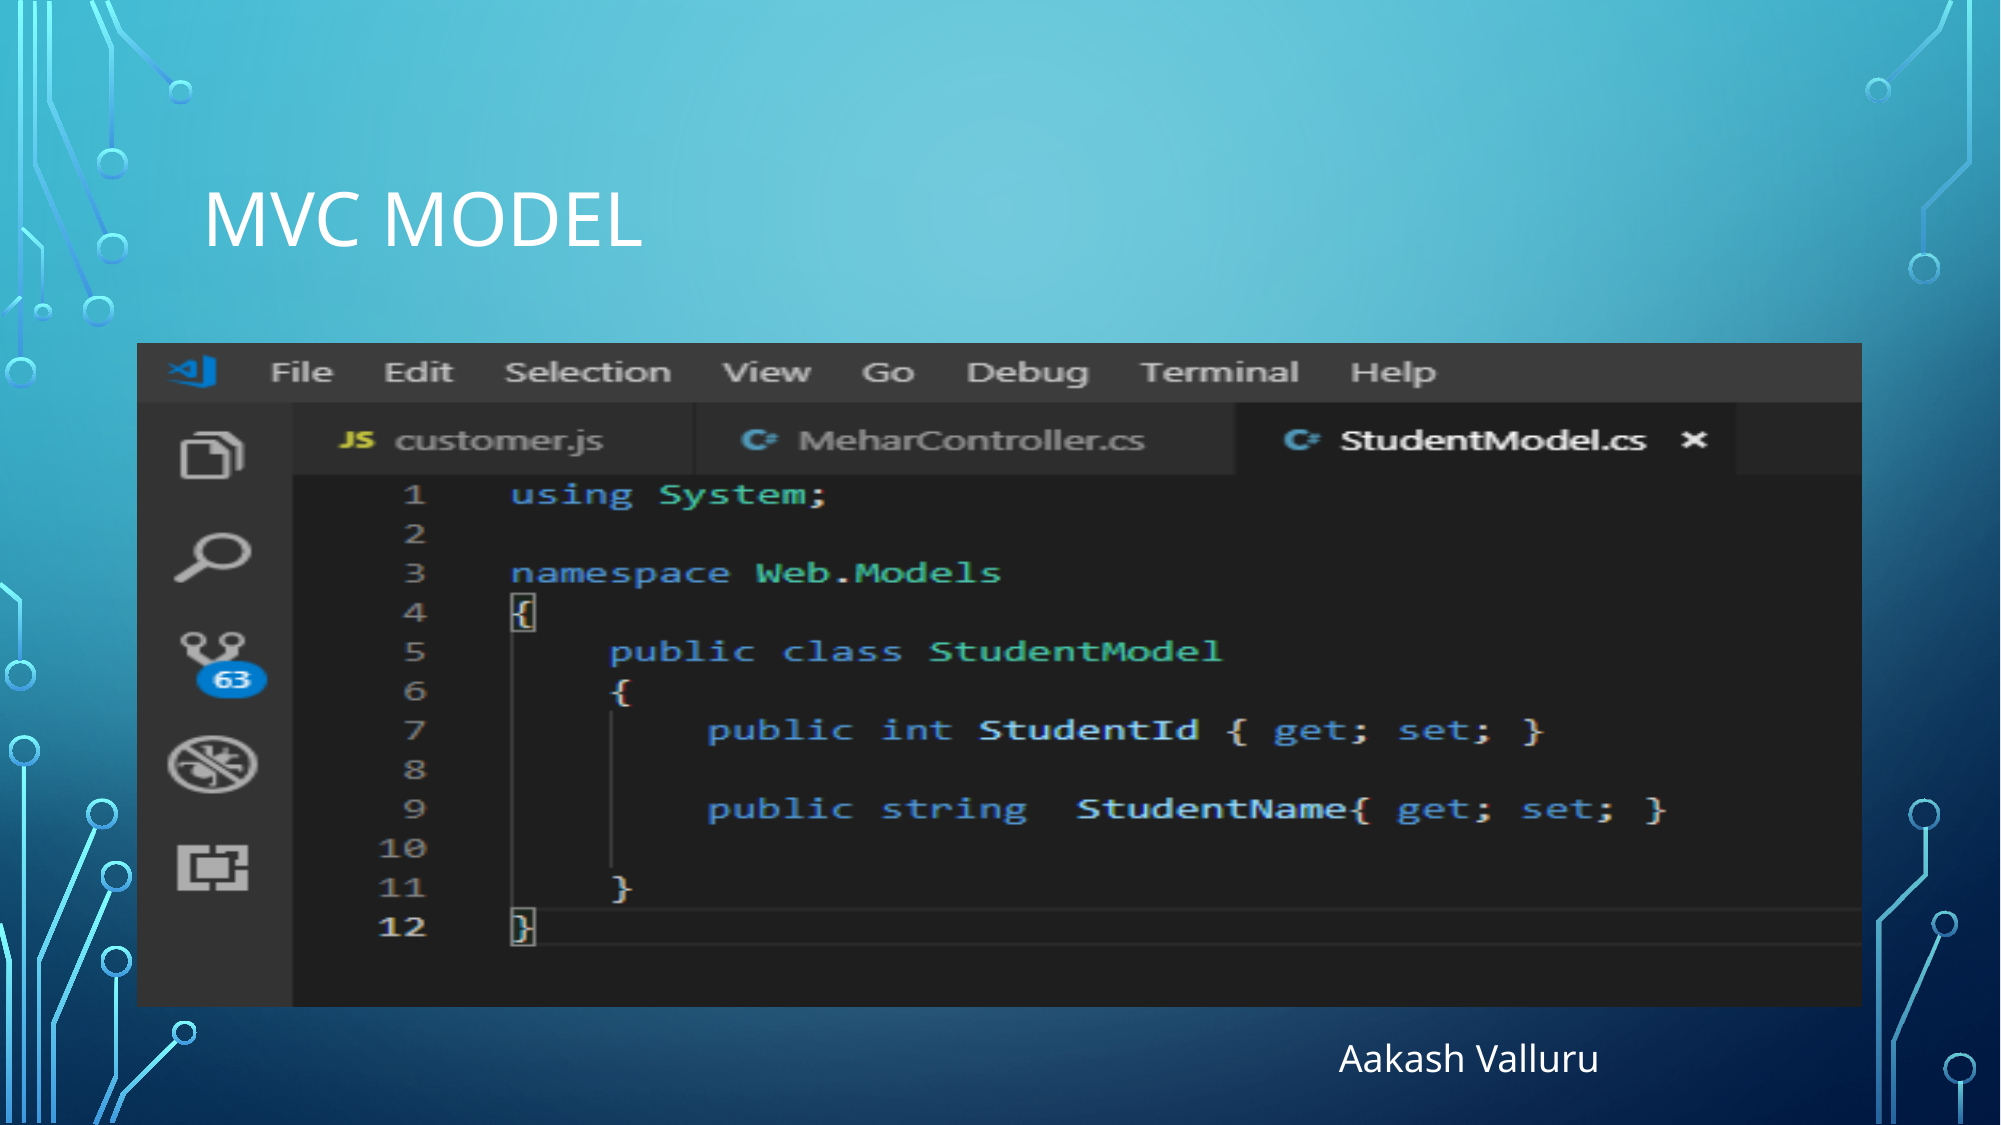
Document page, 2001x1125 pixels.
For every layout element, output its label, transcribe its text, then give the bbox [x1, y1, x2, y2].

text_box Aakash Valluru [1324, 1027, 1615, 1087]
title Mvc model [187, 101, 1813, 343]
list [137, 343, 1862, 1007]
